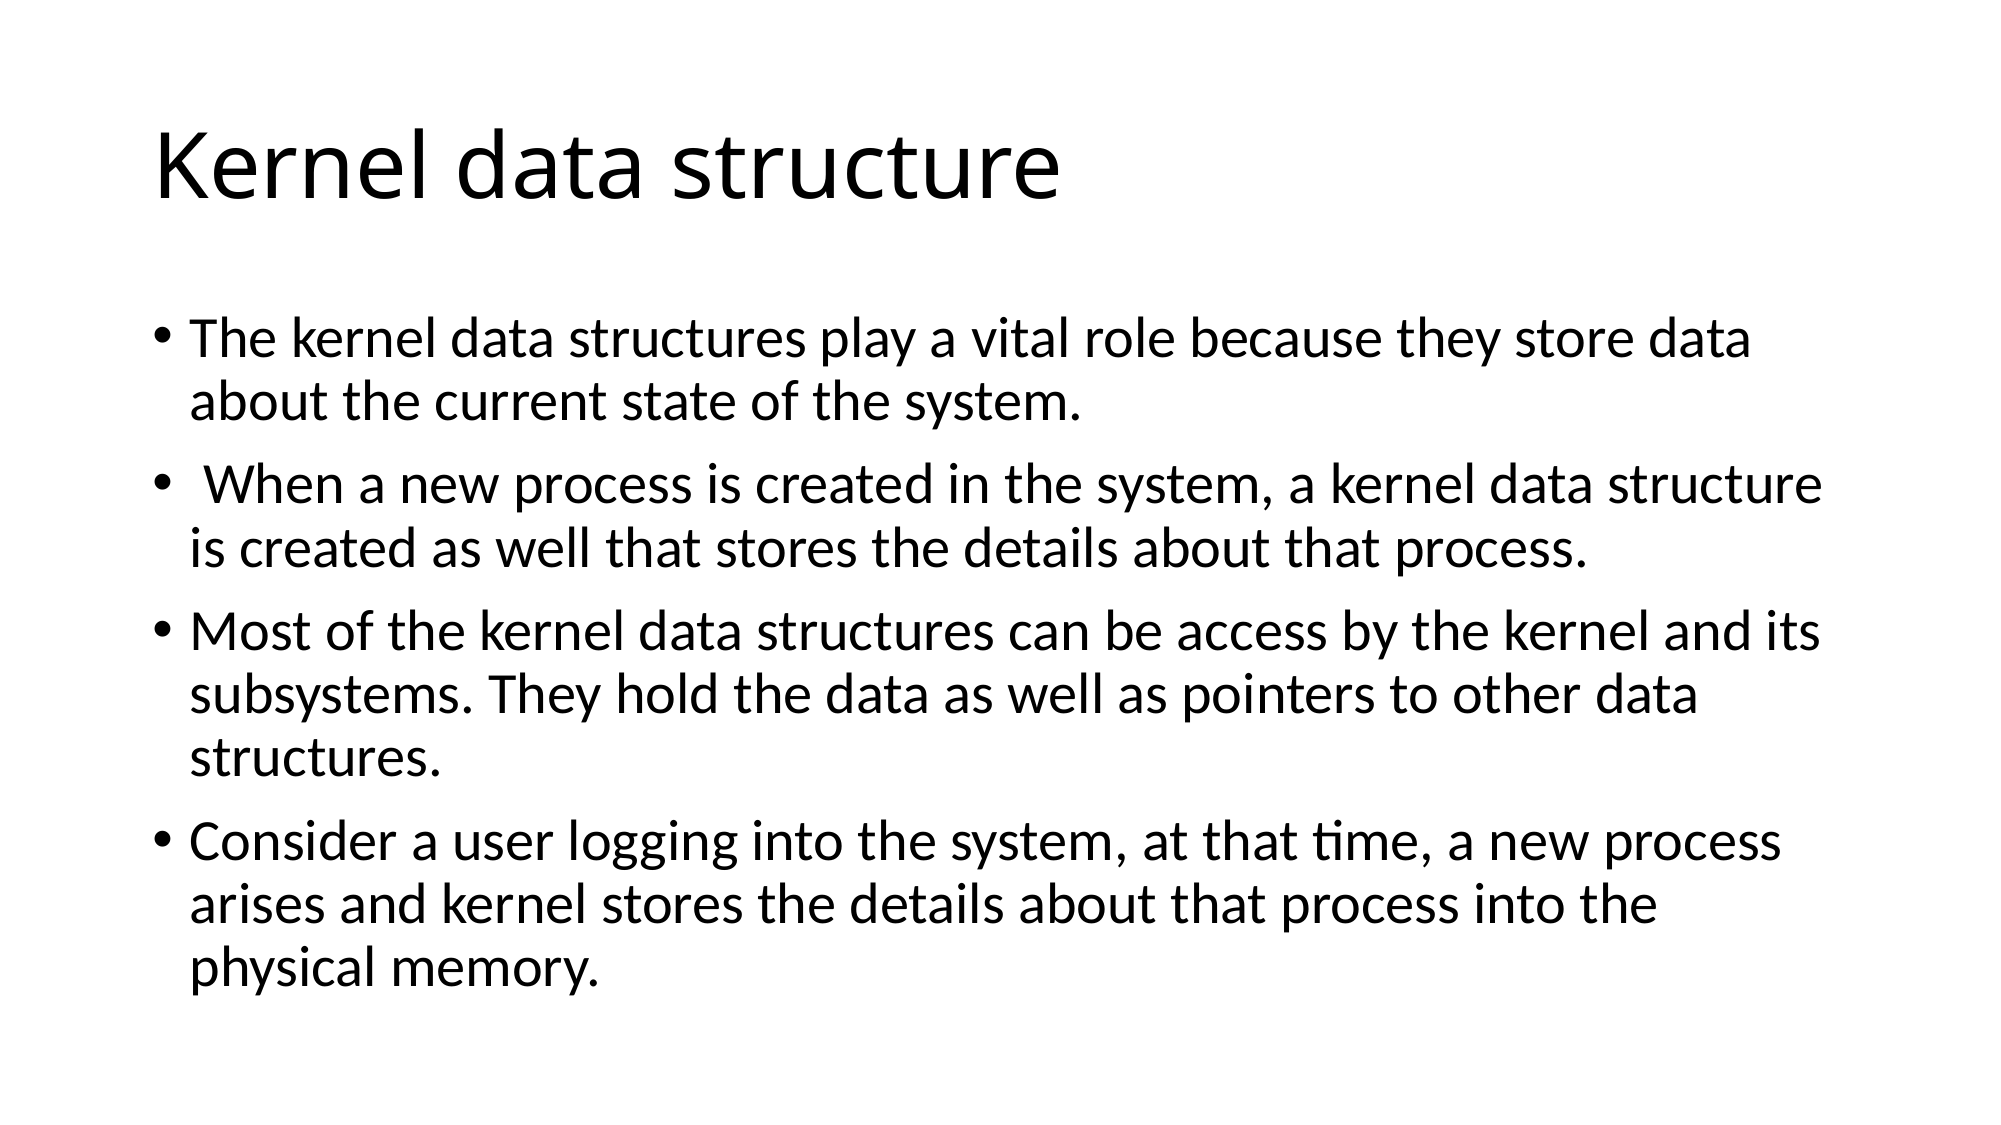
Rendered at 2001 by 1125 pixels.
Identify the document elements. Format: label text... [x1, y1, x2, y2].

title Kernel data structure [137, 59, 1863, 278]
list The kernel data structures play a vital role because they store data about the current state of the system. When a new process is created in the system, a kernel data structure is created as well that stores the details about that process. Most of the kernel data structures can be access by the kernel and its subsystems. They hold the data as well as pointers to other data structures. Consider a user logging into the system, at that time, a new process arises and kernel stores the details about that process into the physical memory. [137, 299, 1863, 1014]
